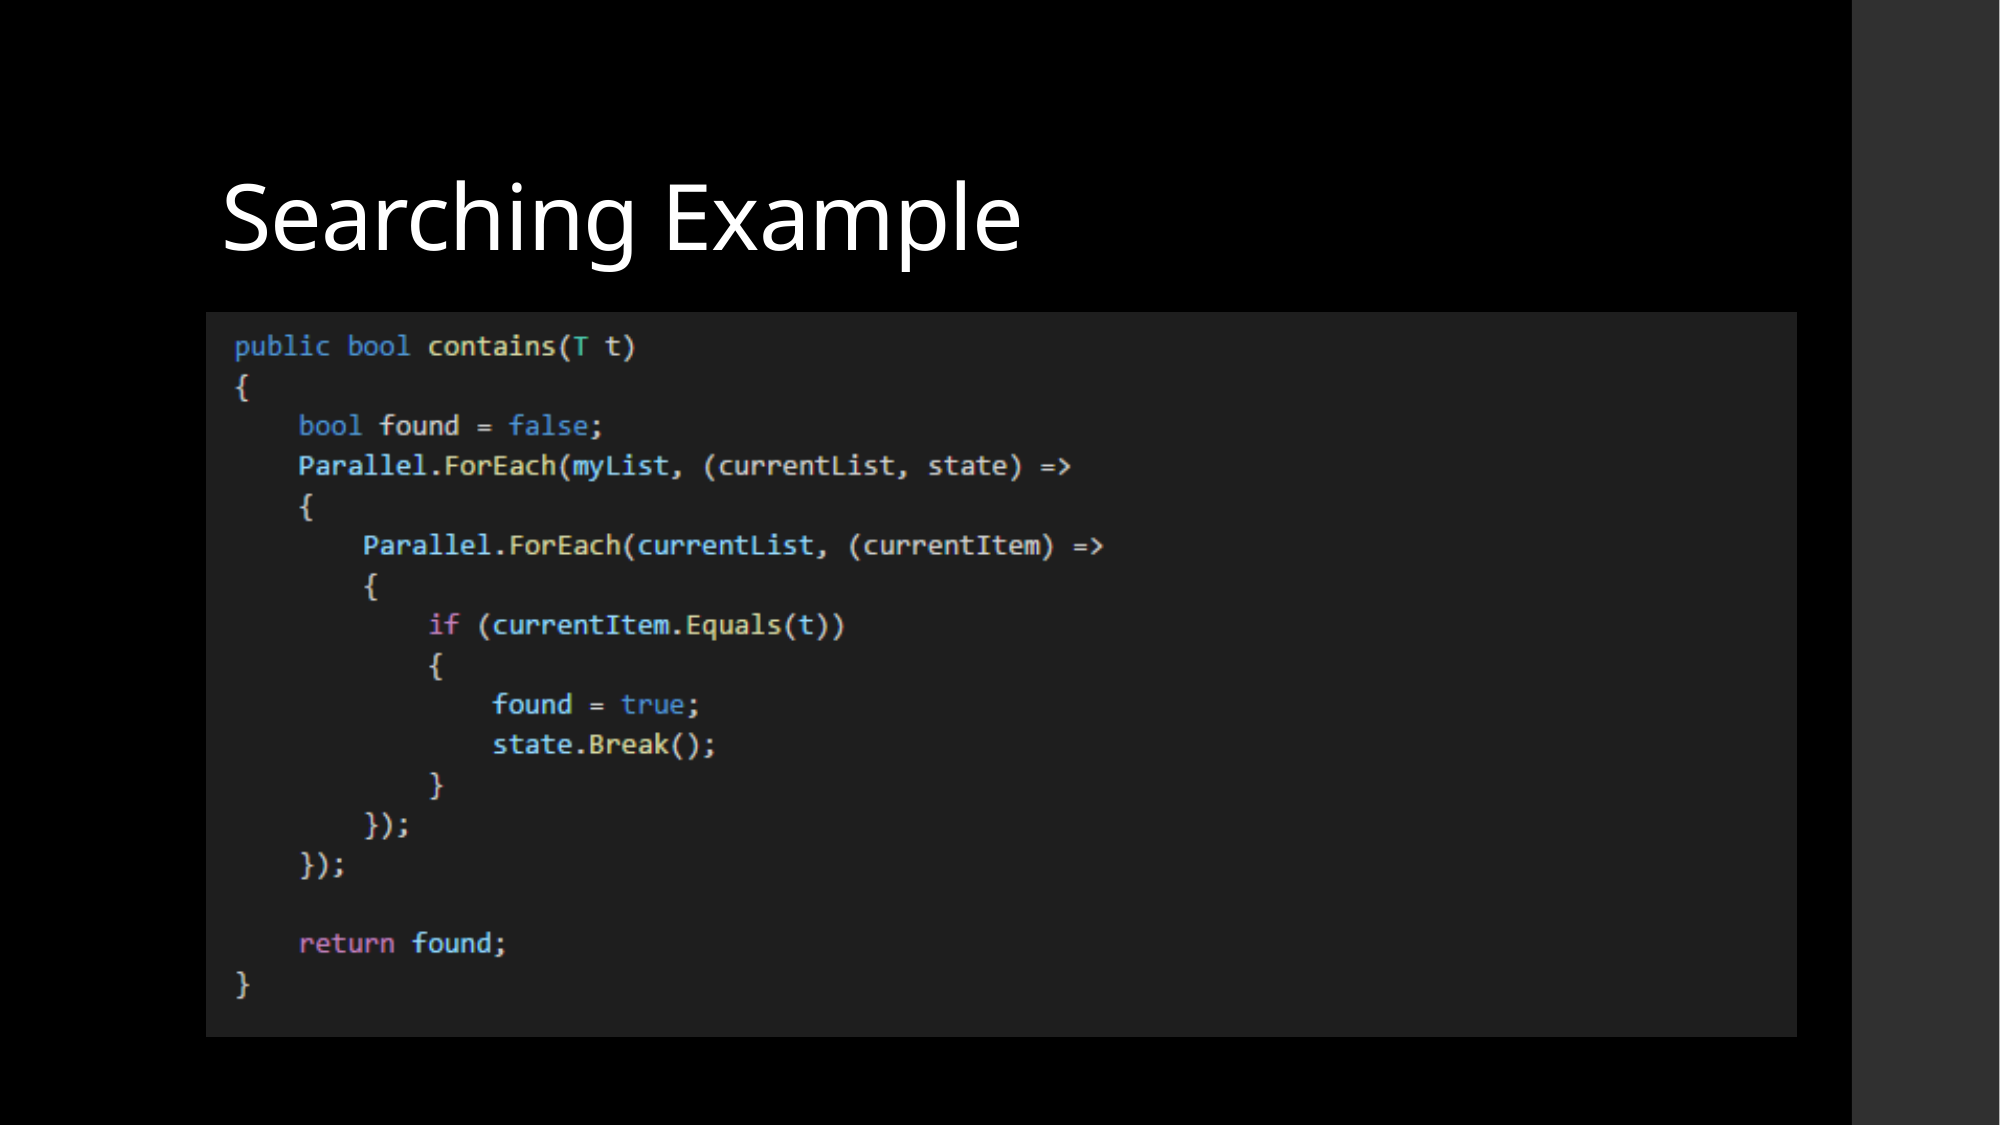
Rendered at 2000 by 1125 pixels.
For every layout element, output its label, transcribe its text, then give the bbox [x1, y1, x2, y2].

picture [206, 312, 1797, 1037]
text_box Searching Example [206, 60, 1797, 278]
